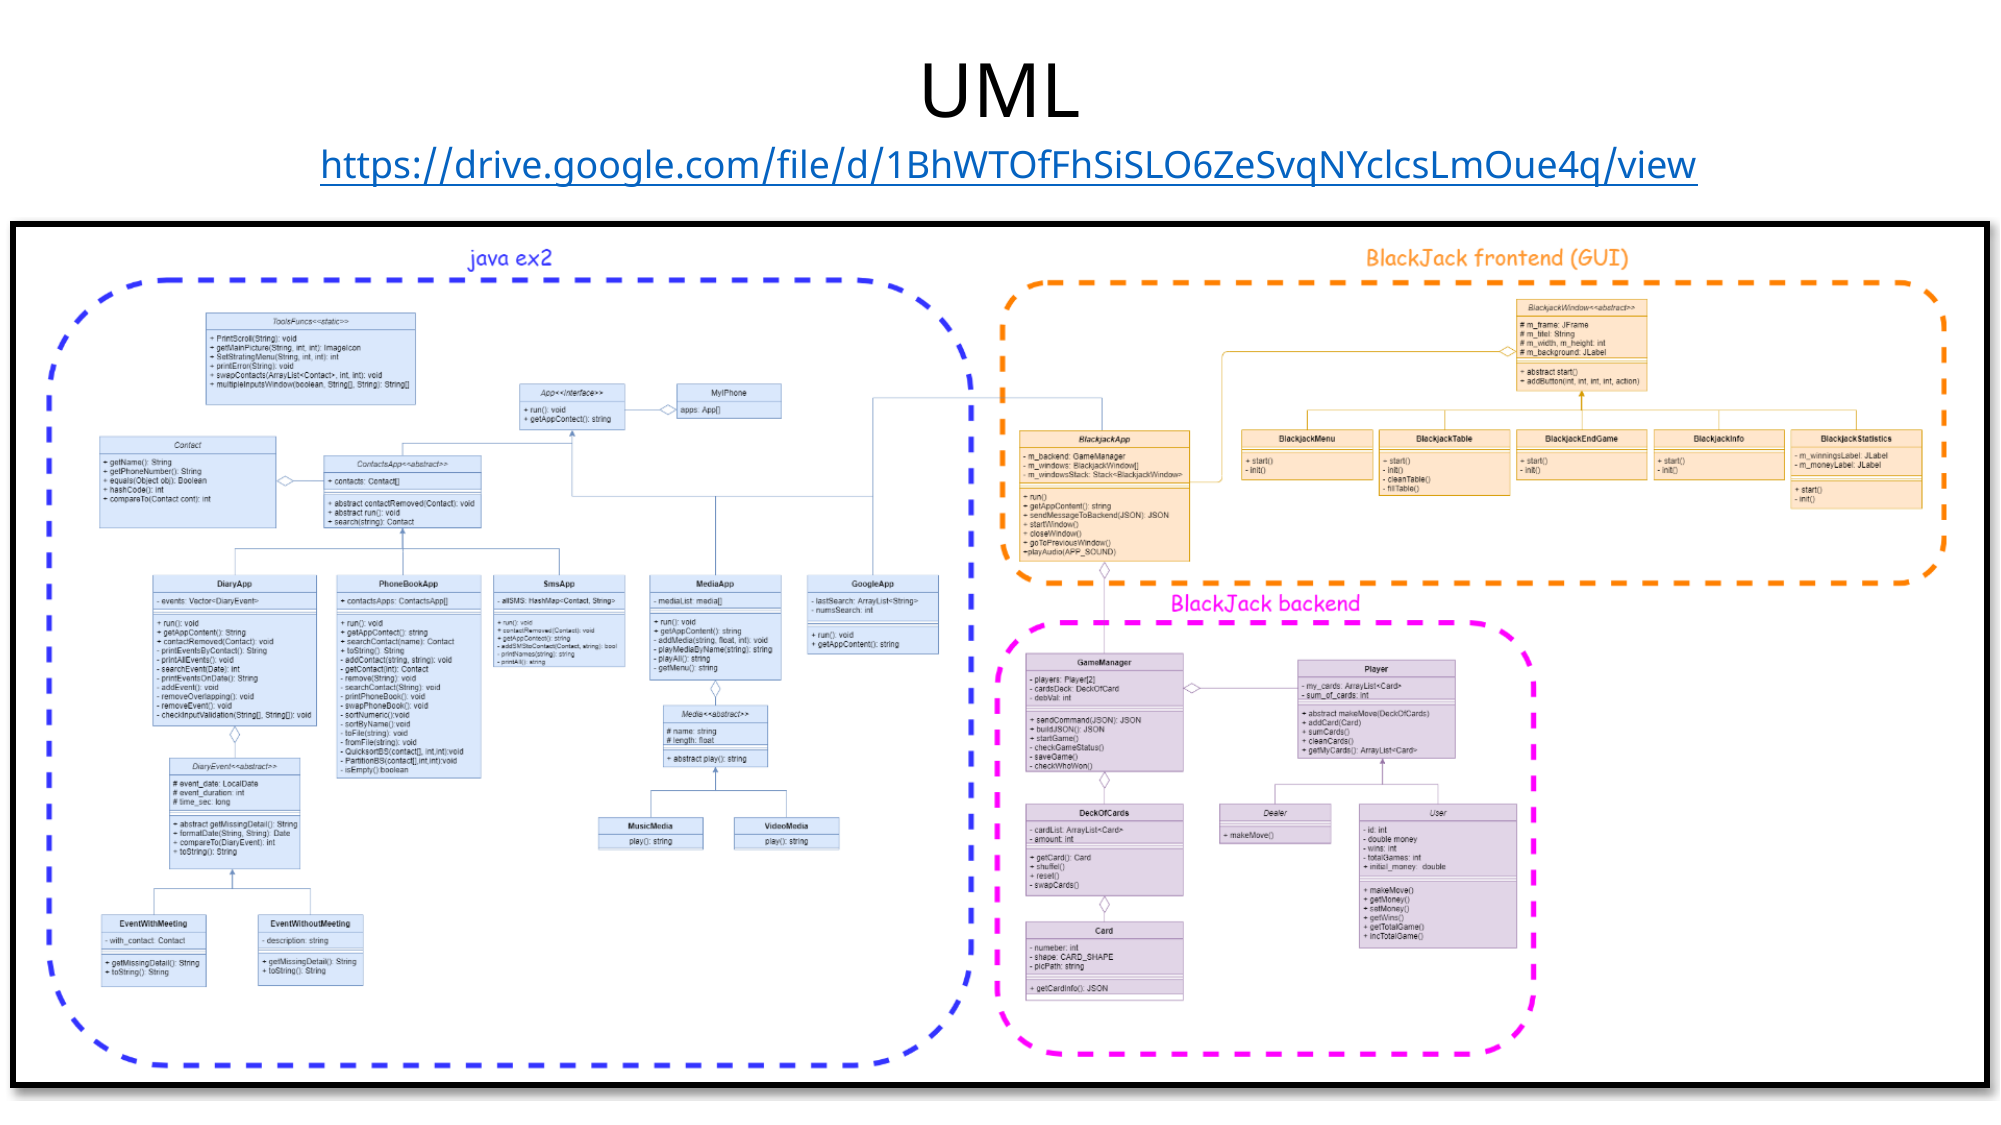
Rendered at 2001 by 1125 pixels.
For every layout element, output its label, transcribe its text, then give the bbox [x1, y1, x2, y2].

picture [16, 227, 1984, 1082]
text_box UML [737, 35, 1263, 133]
text_box https://drive.google.com/file/d/1BhWTOfFhSiSLO6ZeSvqNYclcsLmOue4q/view [222, 133, 1795, 198]
